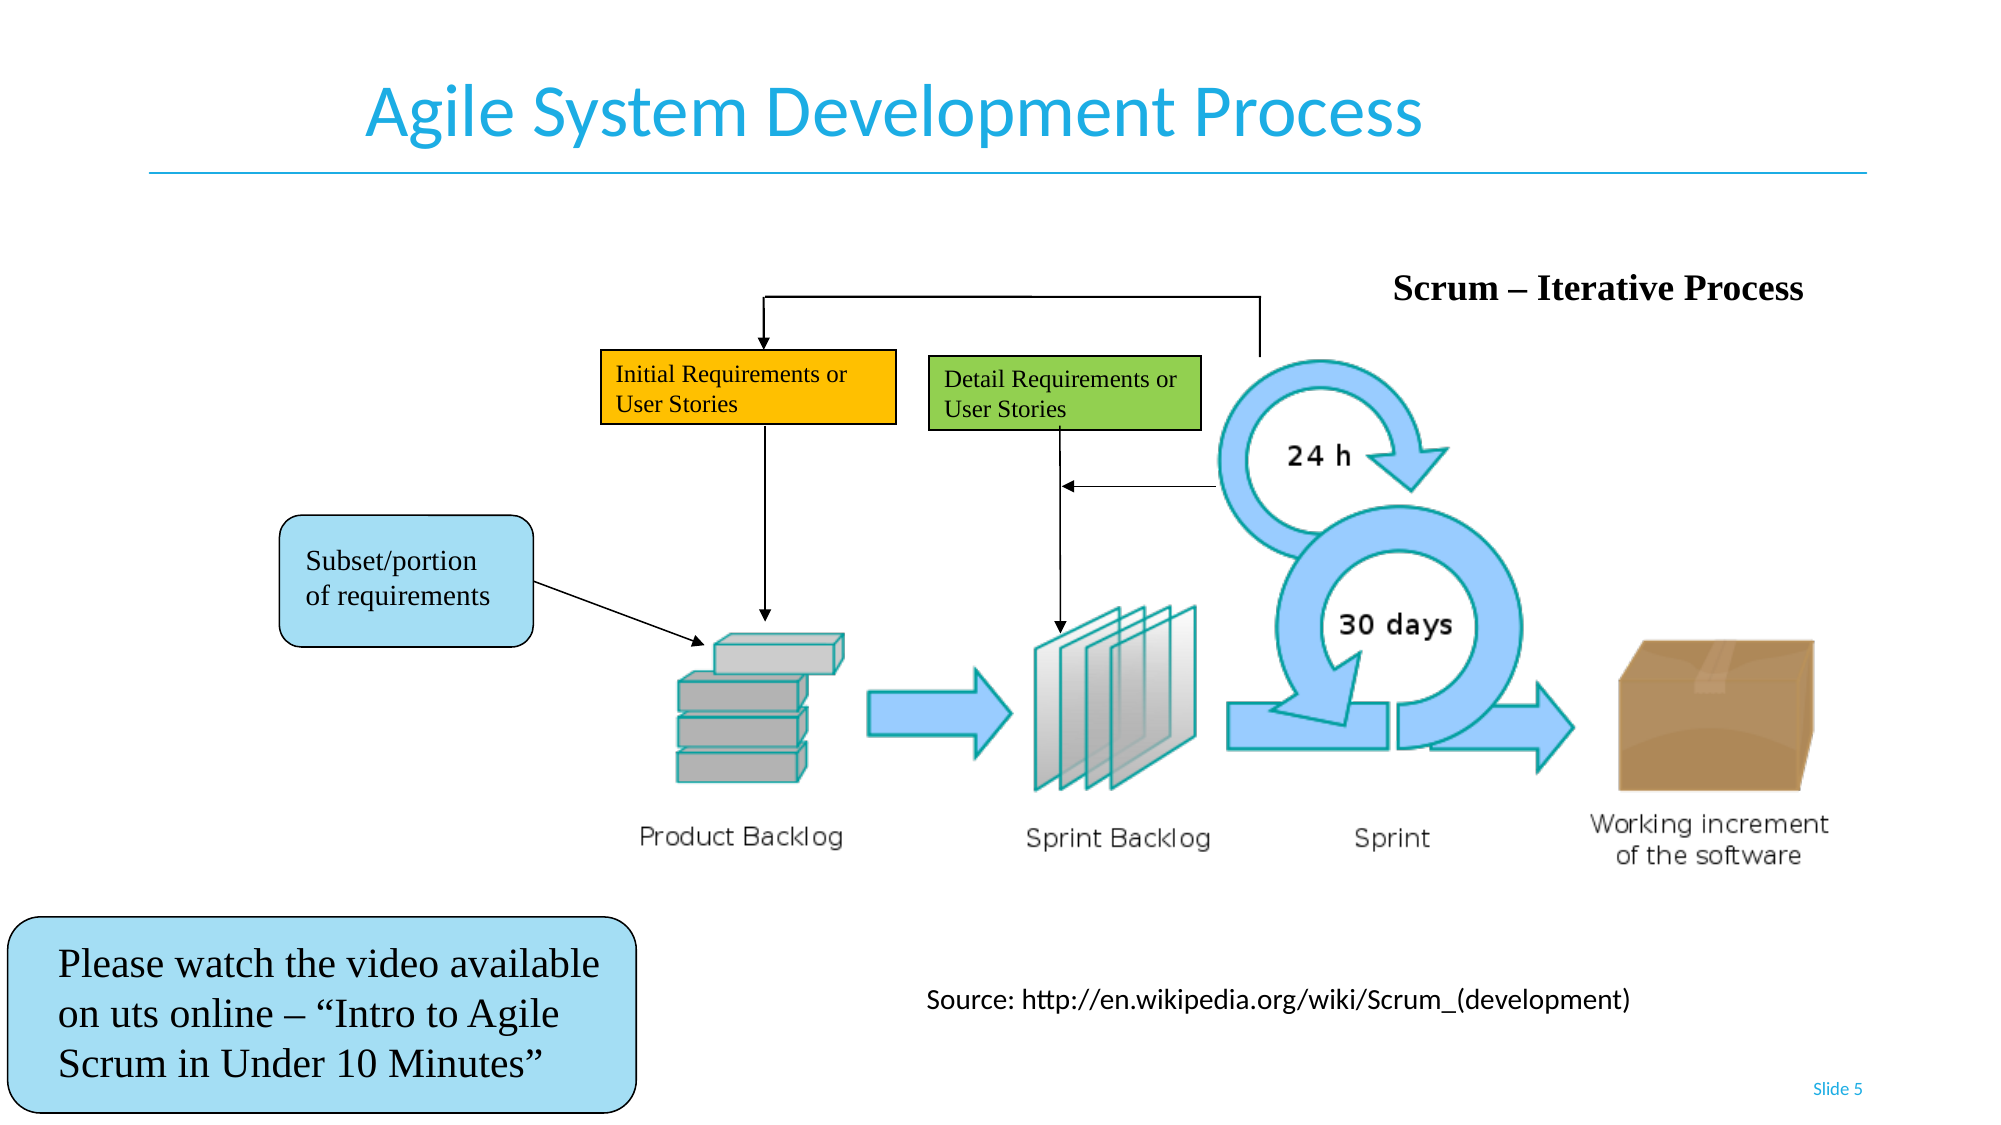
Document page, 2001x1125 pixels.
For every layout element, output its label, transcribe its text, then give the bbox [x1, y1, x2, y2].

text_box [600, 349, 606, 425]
picture [611, 315, 1863, 942]
text_box Agile System Development Process [350, 54, 1762, 187]
slide_number Slide 5 [1740, 1057, 1879, 1118]
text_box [278, 514, 534, 648]
title [133, 30, 1898, 150]
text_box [7, 916, 637, 1114]
text_box Source: http://en.wikipedia.org/wiki/Scrum_(development) [911, 973, 1647, 1023]
text_box Scrum – Iterative Process [1378, 255, 1853, 314]
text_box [532, 580, 706, 646]
